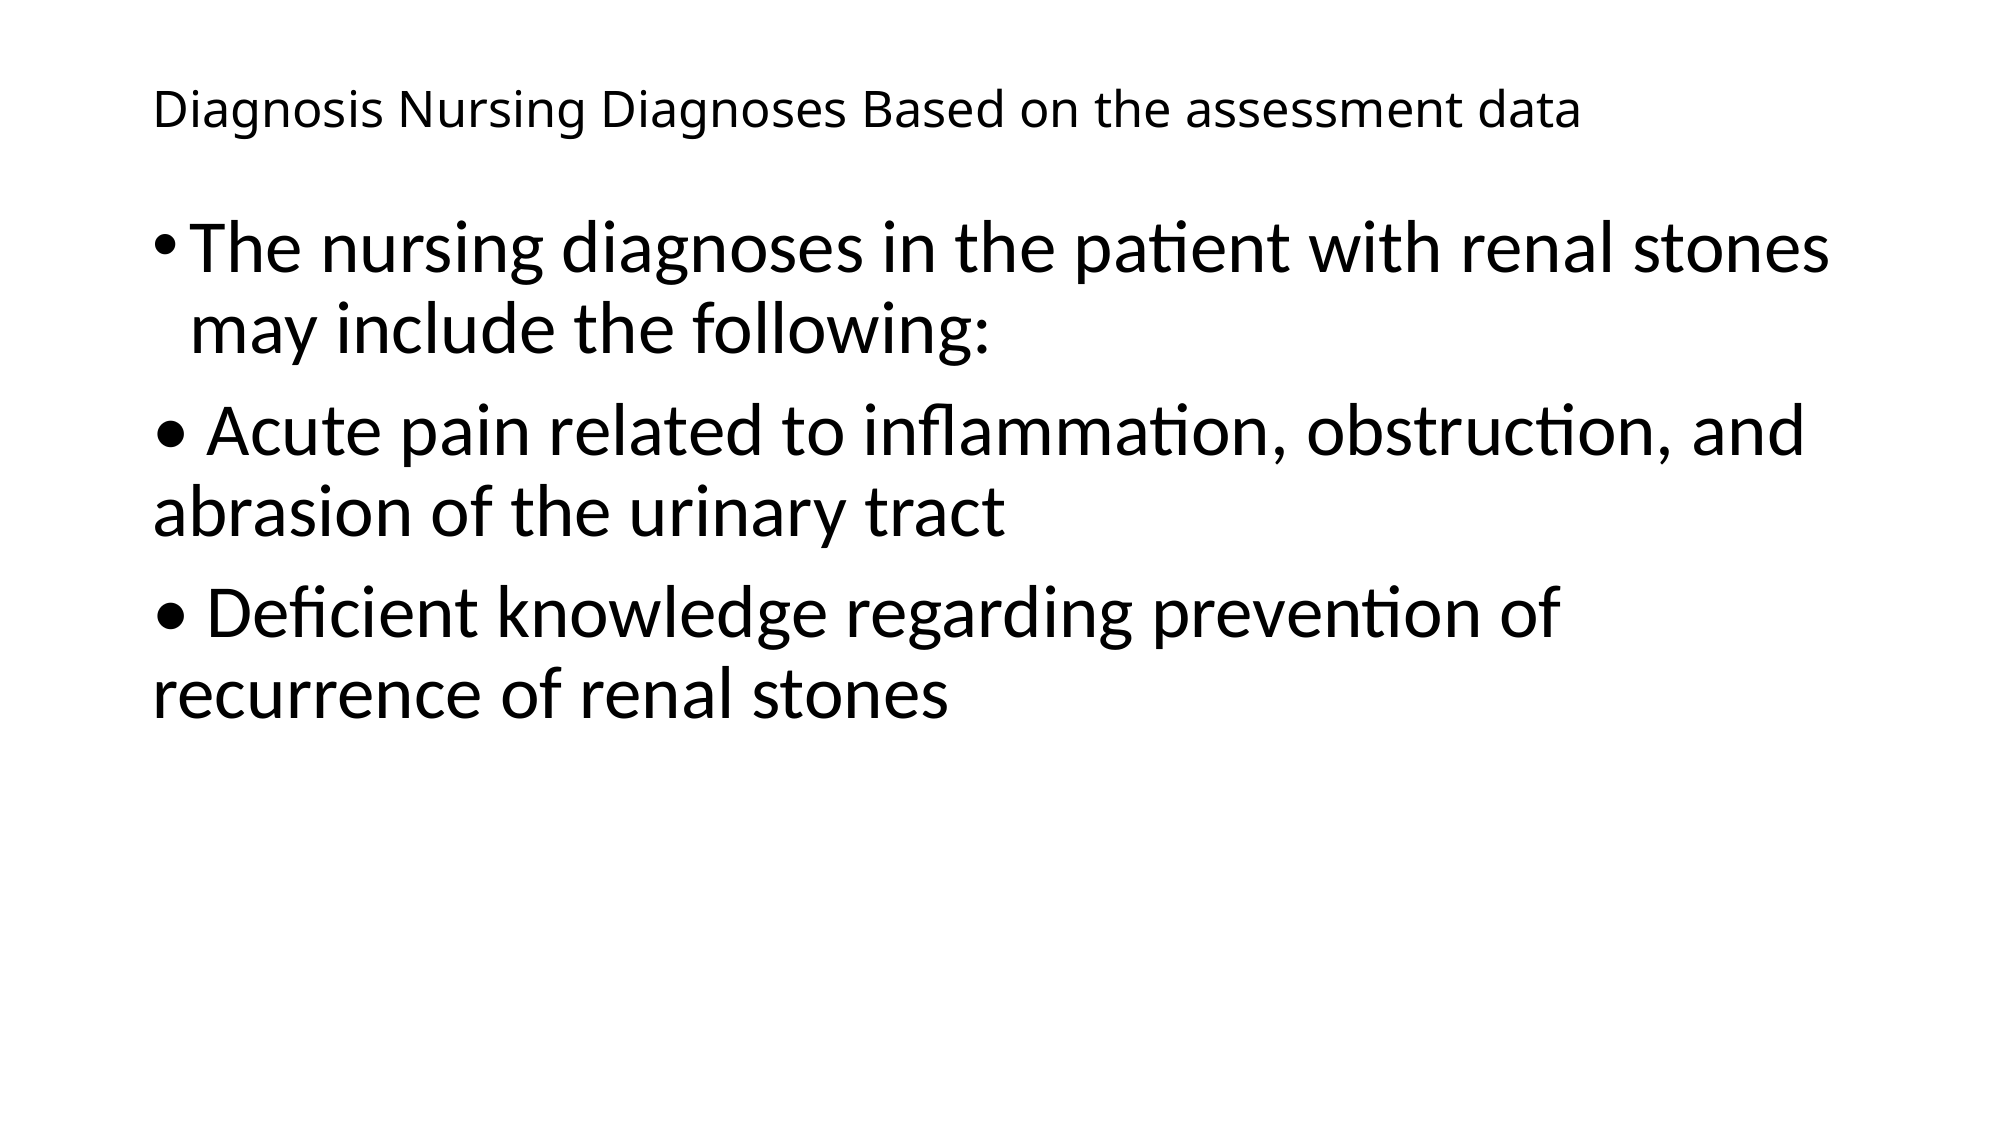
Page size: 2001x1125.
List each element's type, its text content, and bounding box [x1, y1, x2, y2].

list The nursing diagnoses in the patient with renal stones may include the following: • Acute pain related to inflammation, obstruction, and abrasion of the urinary tract • Deficient knowledge regarding prevention of recurrence of renal stones [137, 200, 1863, 1014]
title Diagnosis Nursing Diagnoses Based on the assessment data [137, 59, 1863, 163]
